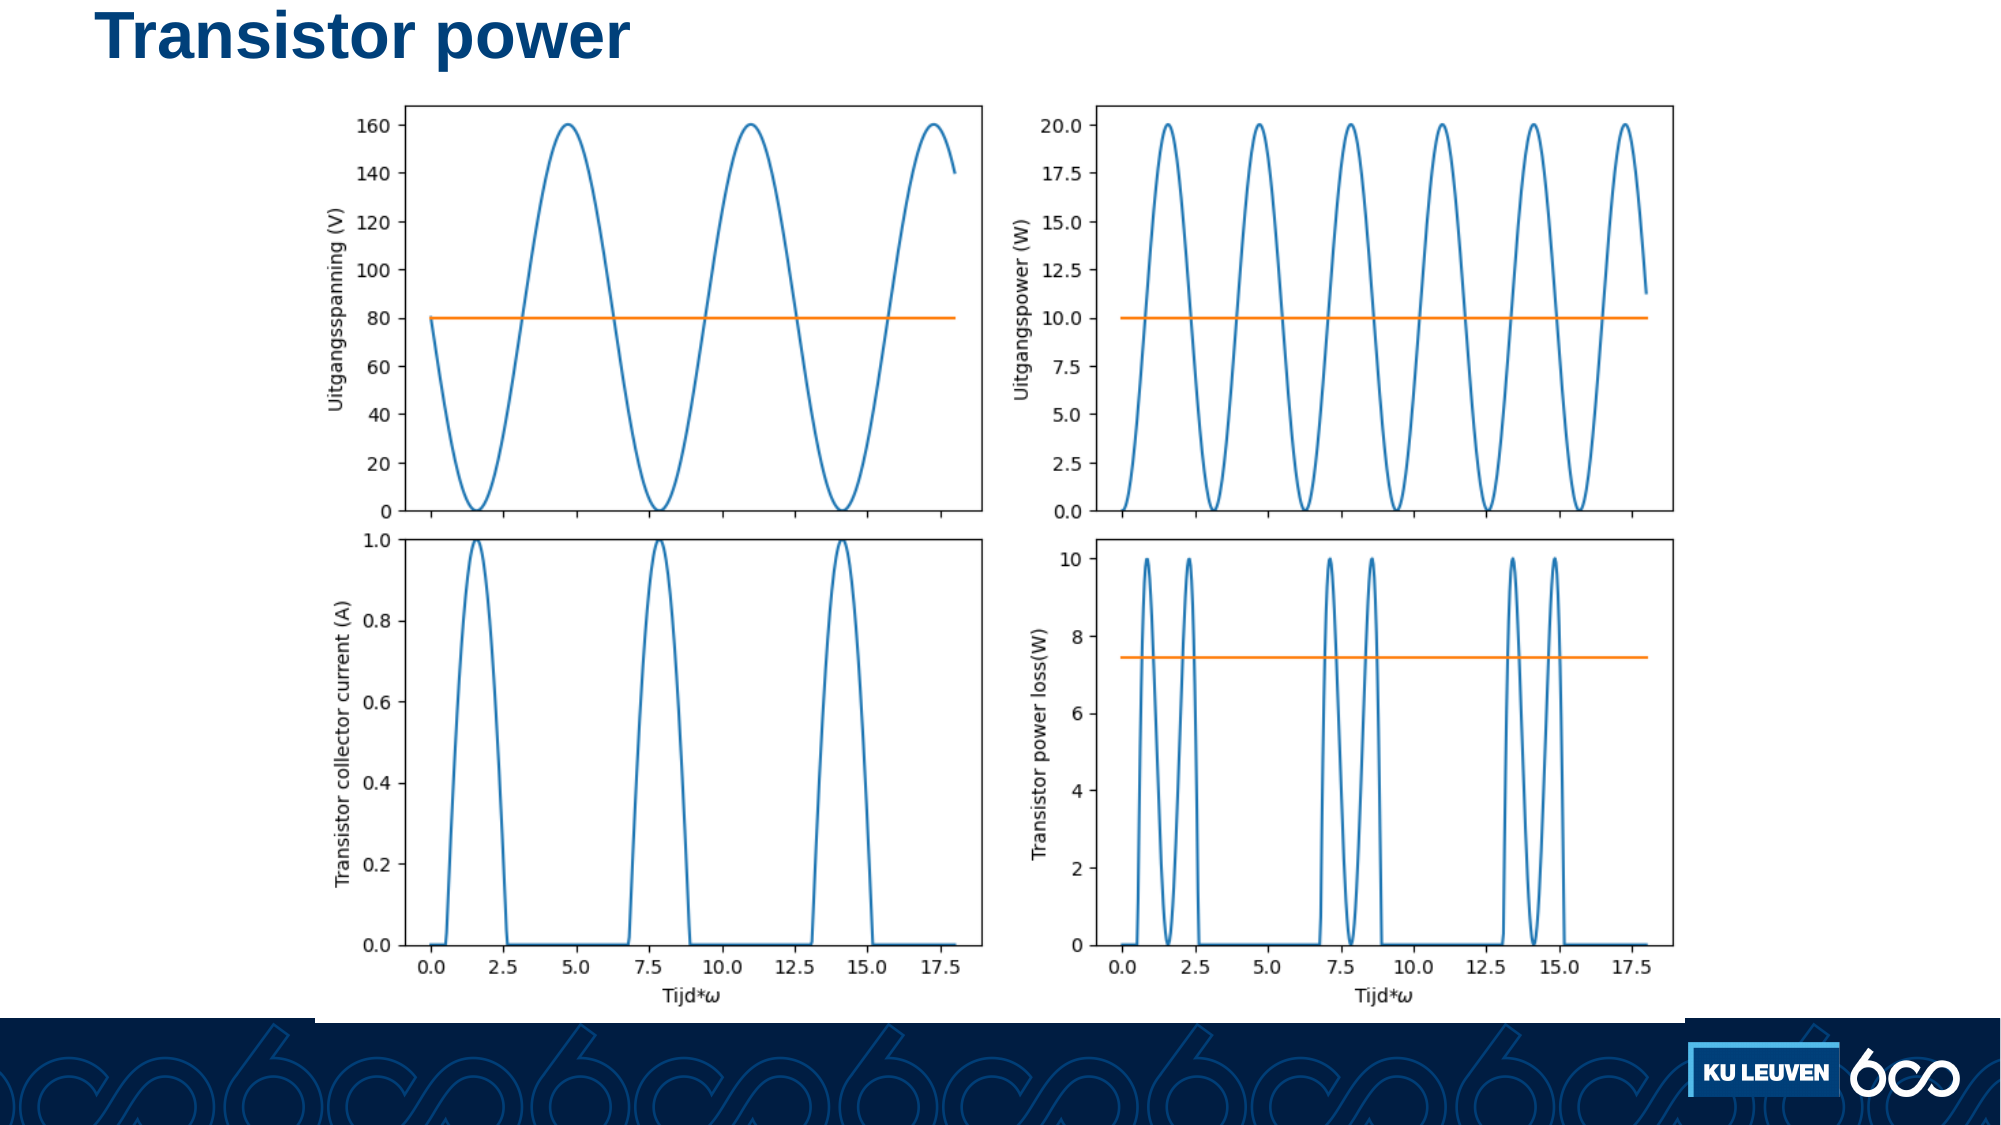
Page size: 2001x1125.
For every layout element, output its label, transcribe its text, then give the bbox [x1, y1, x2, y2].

picture [0, 92, 2001, 1125]
title Transistor power [94, 0, 1906, 108]
